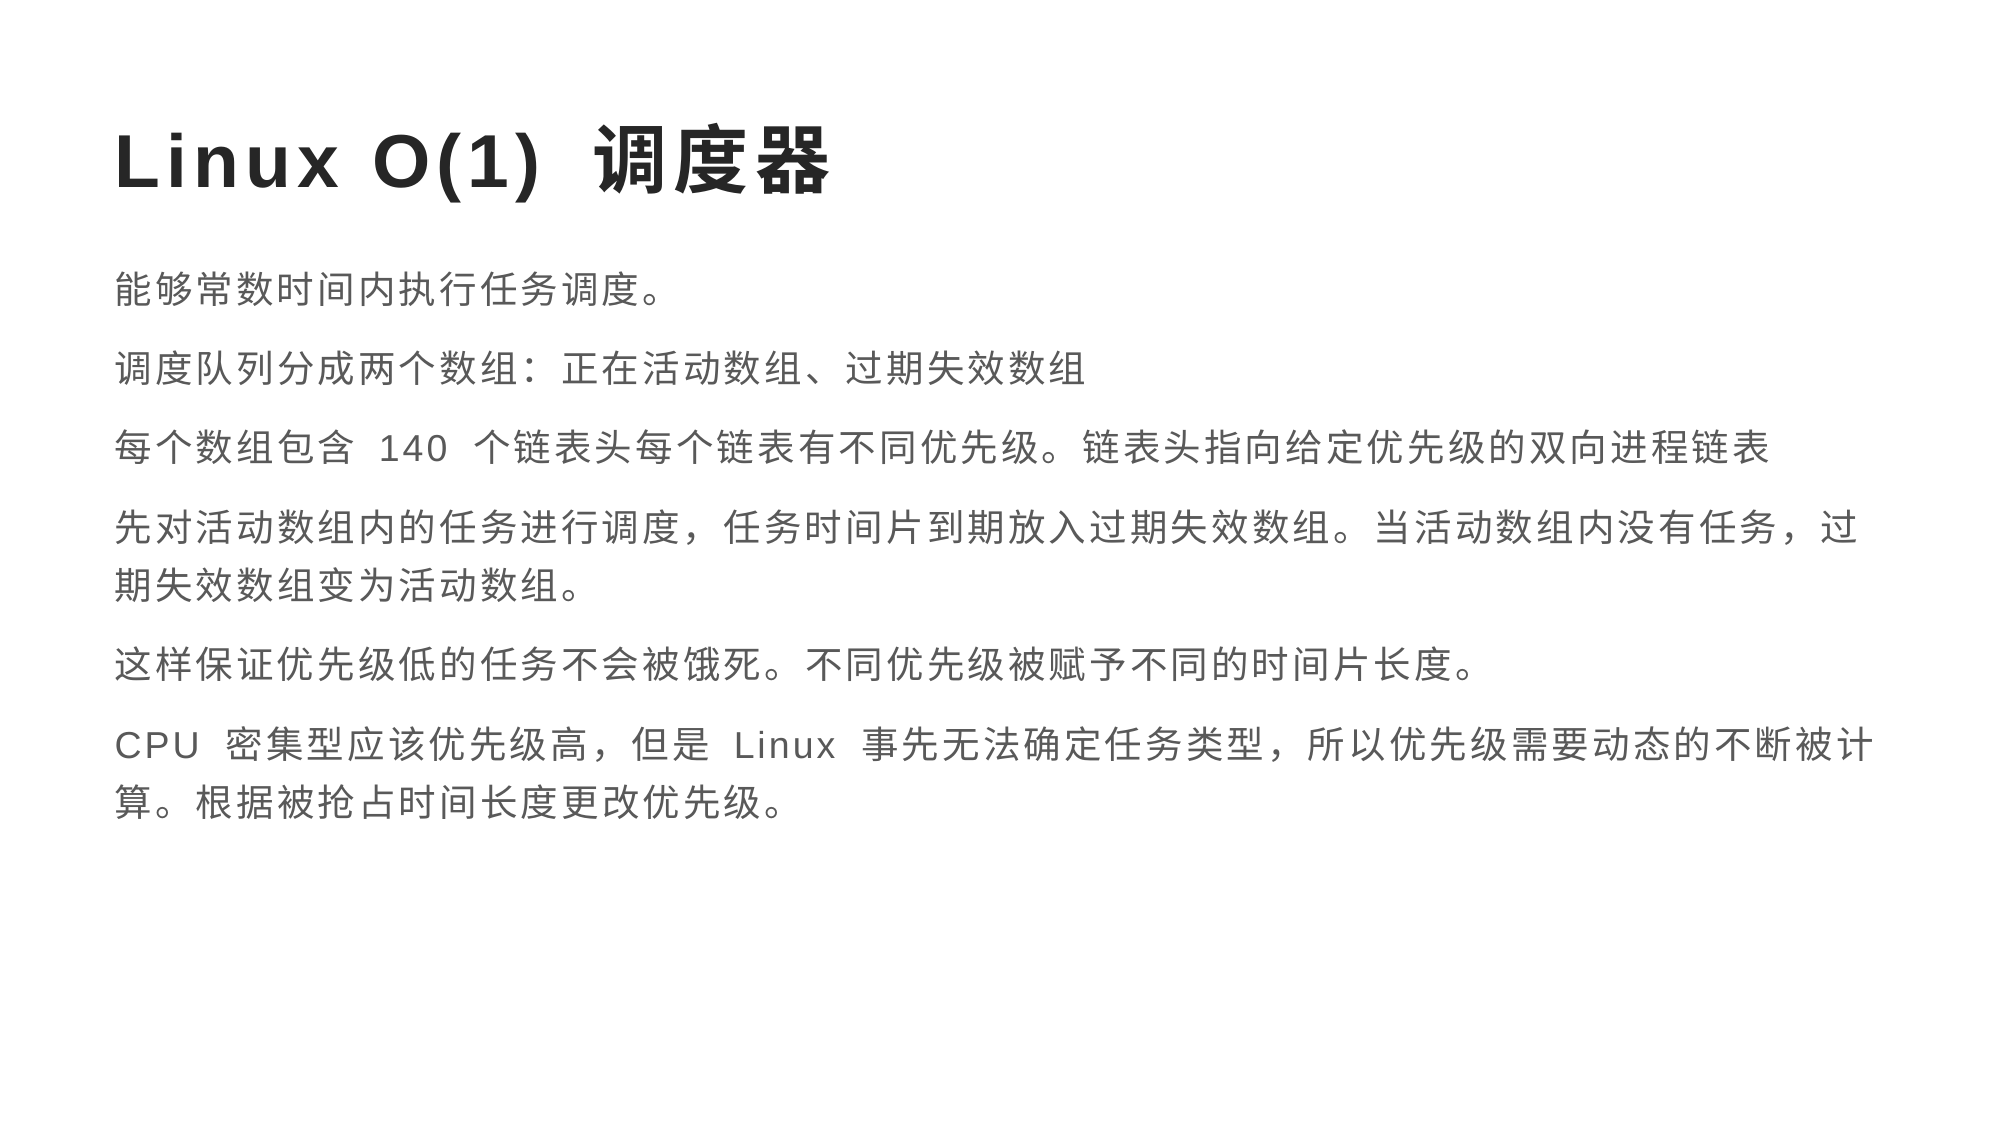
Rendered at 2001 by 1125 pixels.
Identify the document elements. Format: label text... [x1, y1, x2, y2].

title Linux O(1) 调度器 [99, 99, 1900, 216]
list 能够常数时间内执行任务调度。 调度队列分成两个数组：正在活动数组、过期失效数组 每个数组包含 140 个链表头每个链表有不同优先级。链表头指向给定优先级的双向进程链表 先对活动数组内的任务进行调度，任务时间片到期放入过期失效数组。当活动数组内没有任务，过期失效数组变为活动数组。 这样保证优先级低的任务不会被饿死。不同优先级被赋予不同的时间片长度。 CPU 密集型应该优先级高，但是 Linux 事先无法确定任务类型，所以优先级需要动态的不断被计算。根据被抢占时间长度更改优先级。 [99, 244, 1900, 1026]
